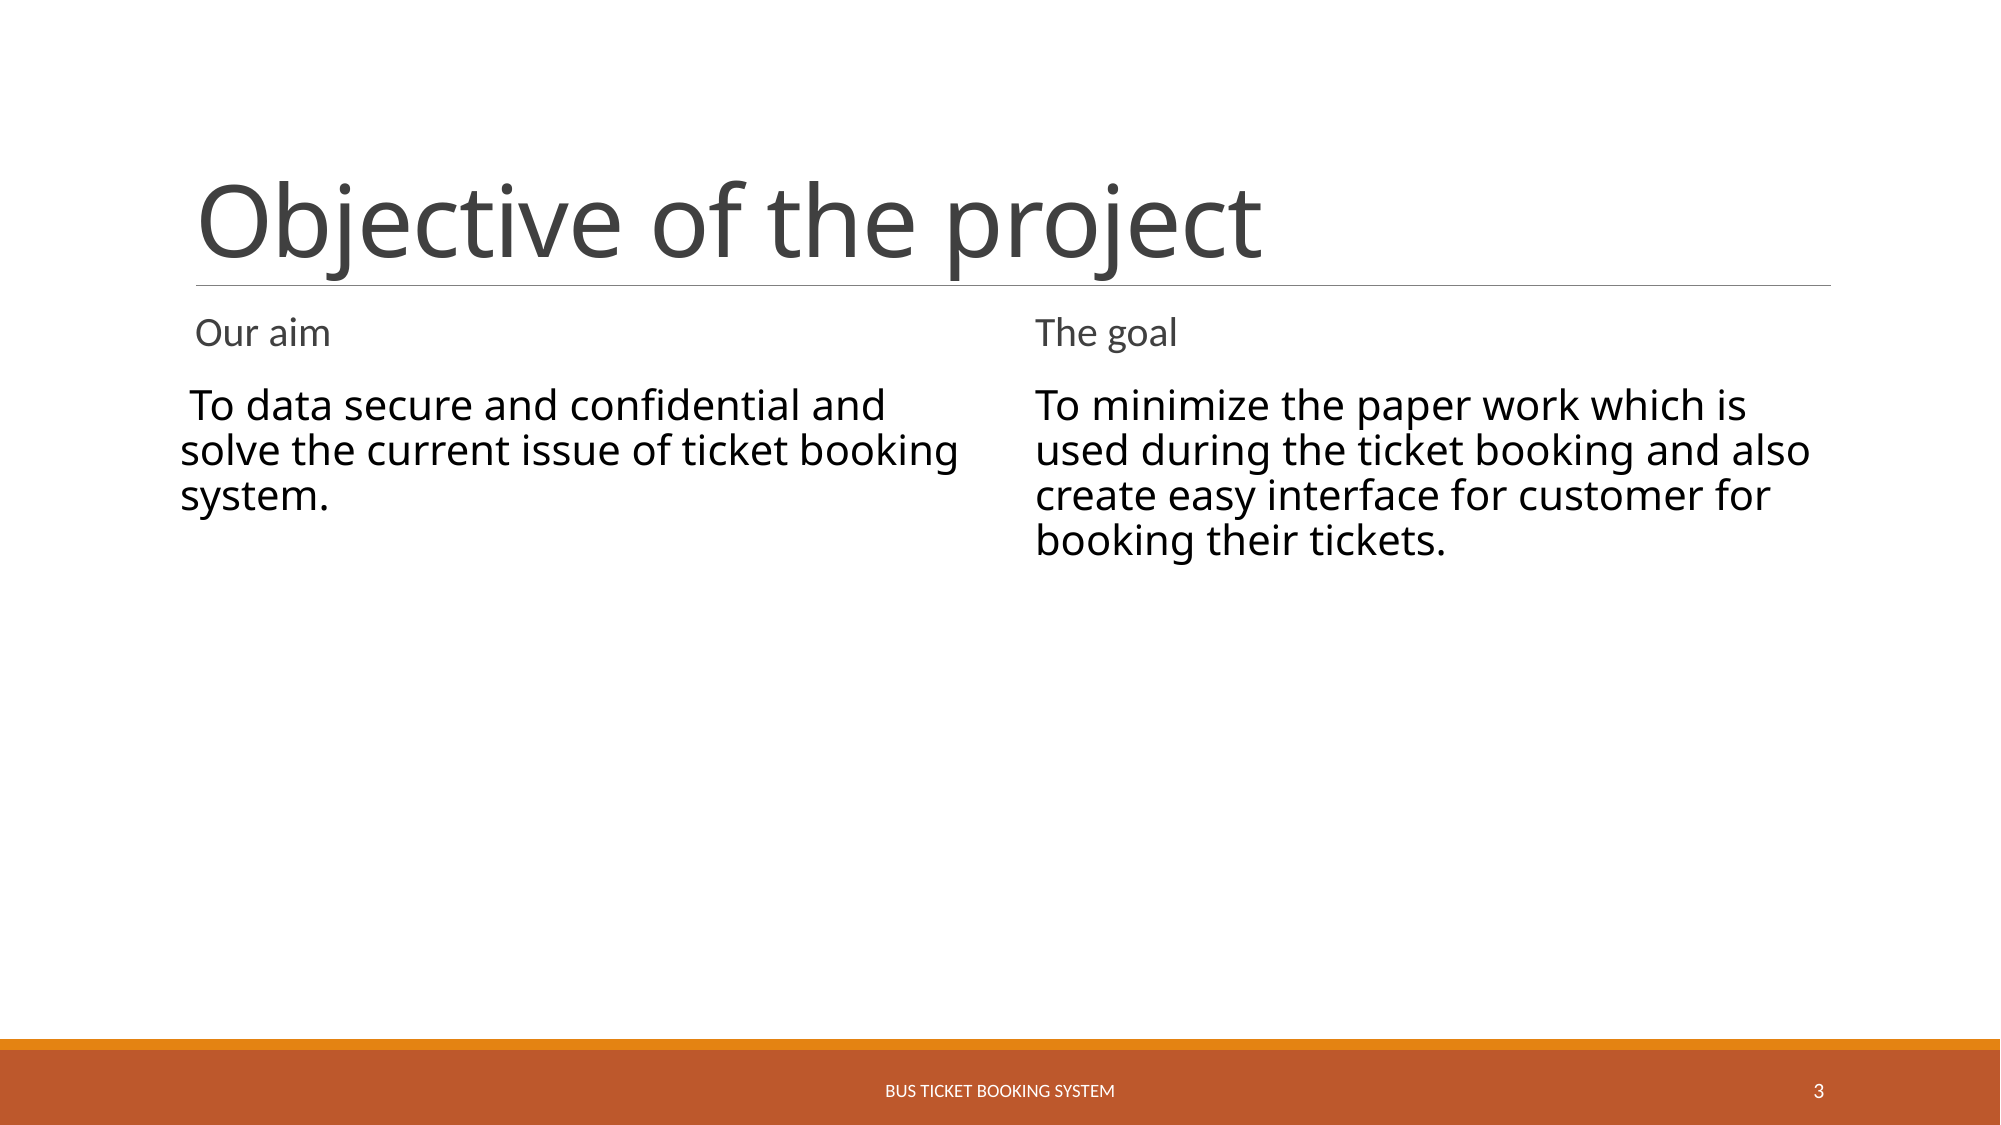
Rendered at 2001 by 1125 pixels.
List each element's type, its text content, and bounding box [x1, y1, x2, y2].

list Our aim To data secure and confidential and solve the current issue of ticket booking system. [180, 302, 990, 963]
slide_number 3 [1624, 1059, 1840, 1120]
title Objective of the project [180, 47, 1830, 285]
list The goal To minimize the paper work which is used during the ticket booking and also create easy interface for customer for booking their tickets. [1020, 302, 1830, 963]
footer Bus ticket booking system [604, 1059, 1396, 1120]
